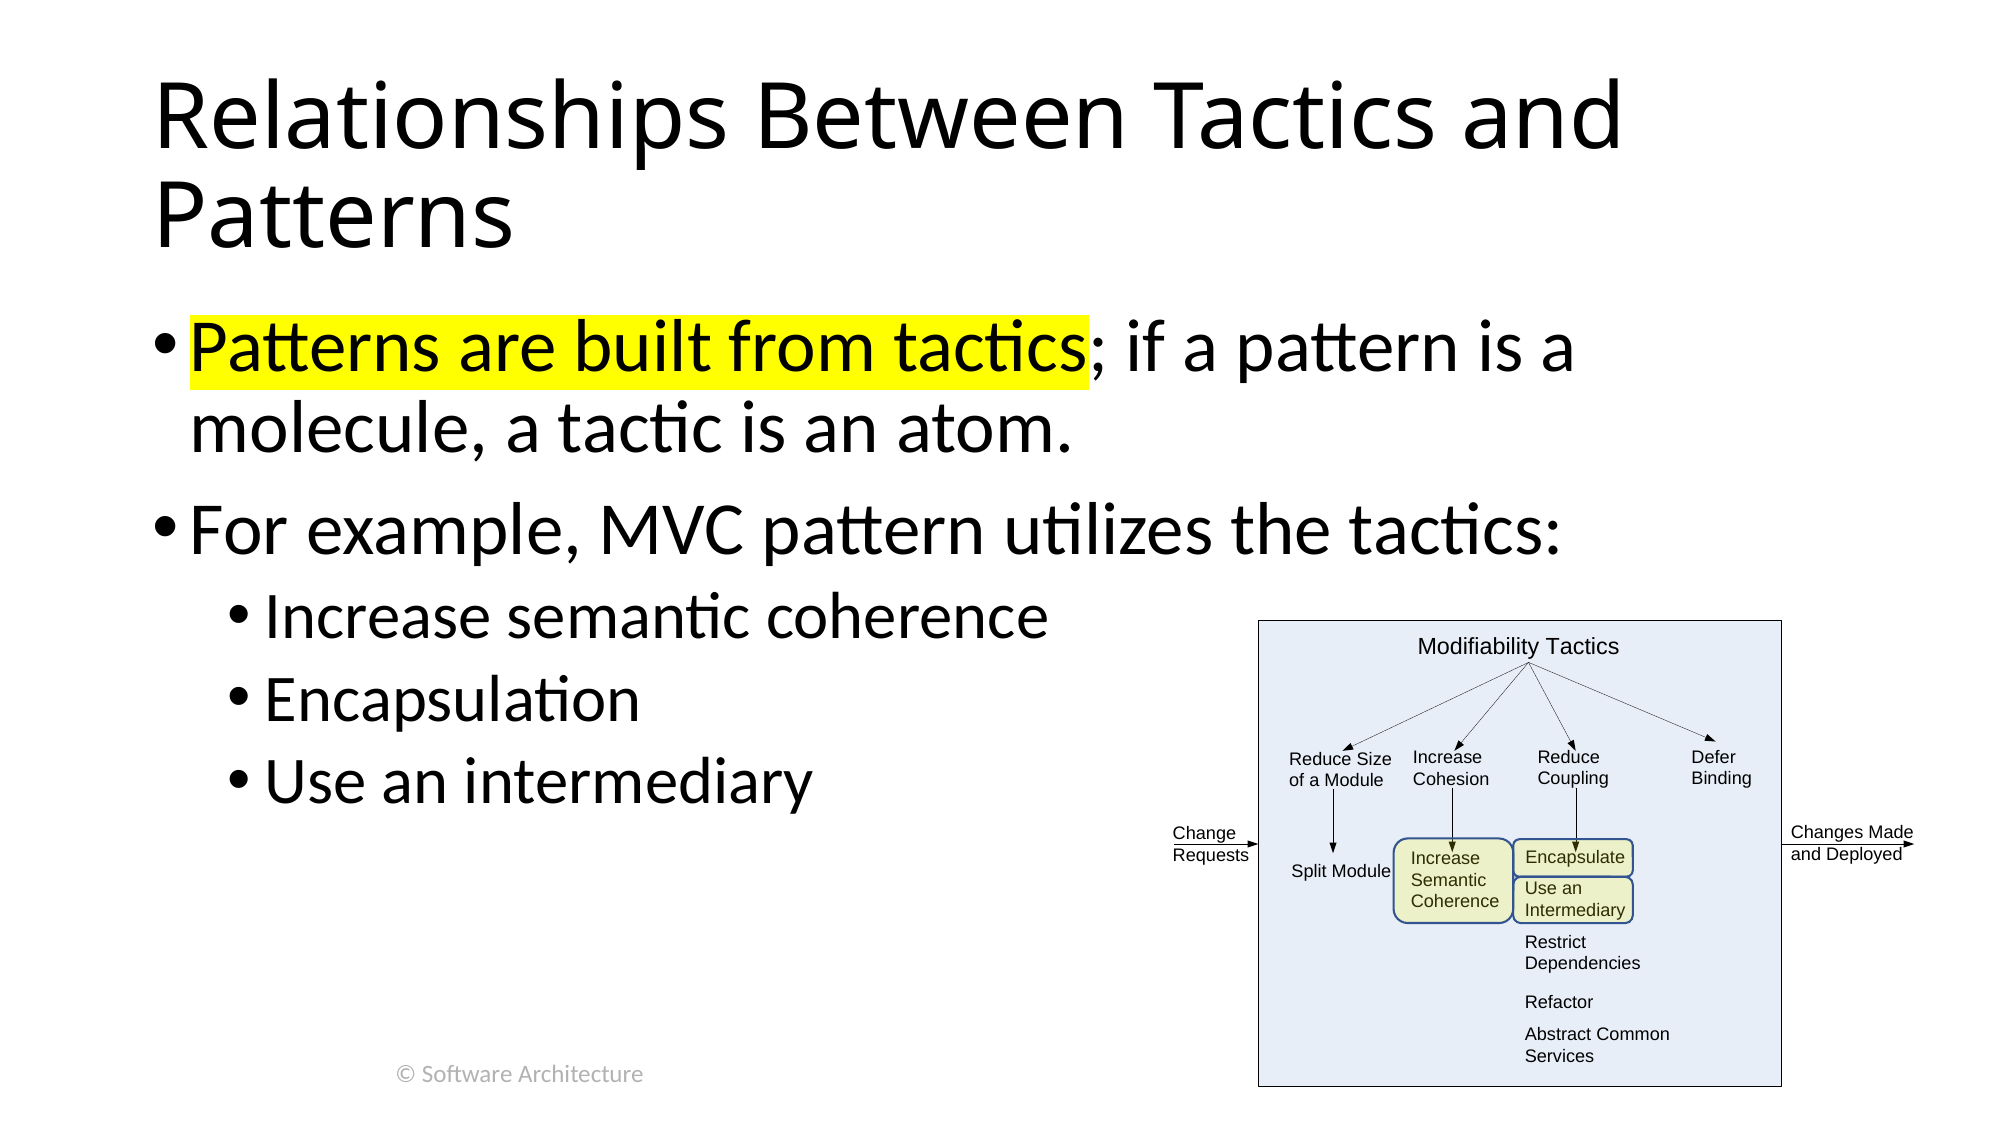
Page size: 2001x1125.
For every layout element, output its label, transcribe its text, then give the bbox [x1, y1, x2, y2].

list Patterns are built from tactics; if a pattern is a molecule, a tactic is an atom. For example, MVC pattern utilizes the tactics: Increase semantic coherence Encapsulation Use an intermediary [137, 299, 1863, 1014]
footer © Software Architecture [0, 1042, 1040, 1103]
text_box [1158, 618, 1954, 1088]
title Relationships Between Tactics and Patterns [137, 59, 1863, 278]
